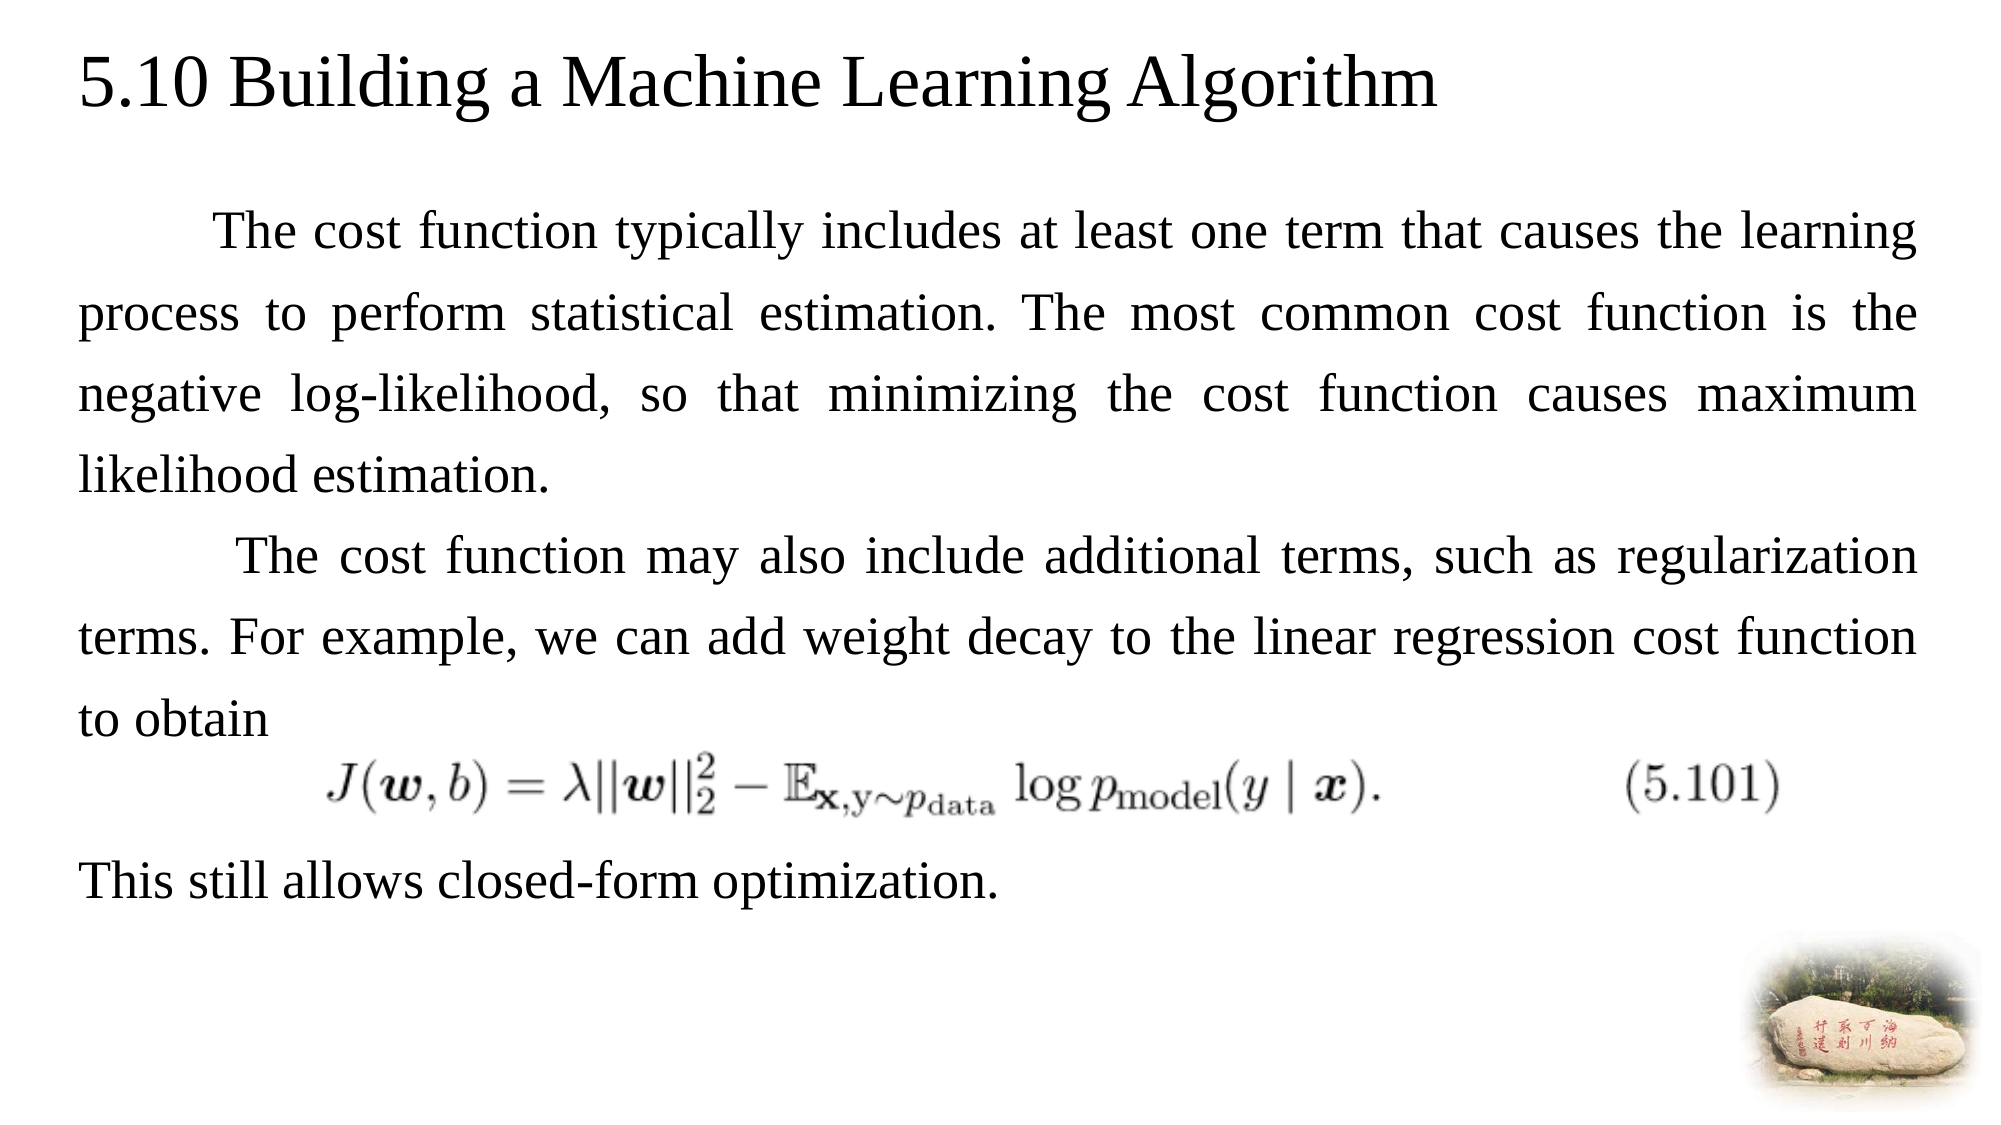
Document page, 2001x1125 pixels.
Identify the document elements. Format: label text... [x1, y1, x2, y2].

title 5.10 Building a Machine Learning Algorithm [63, 21, 1936, 142]
list The cost function typically includes at least one term that causes the learning process to perform statistical estimation. The most common cost function is the negative log-likelihood, so that minimizing the cost function causes maximum likelihood estimation. The cost function may also include additional terms, such as regularization terms. For example, we can add weight decay to the linear regression cost function to obtain This still allows closed-form optimization. [63, 171, 1936, 1014]
picture [1740, 927, 1985, 1112]
picture [309, 737, 1791, 853]
